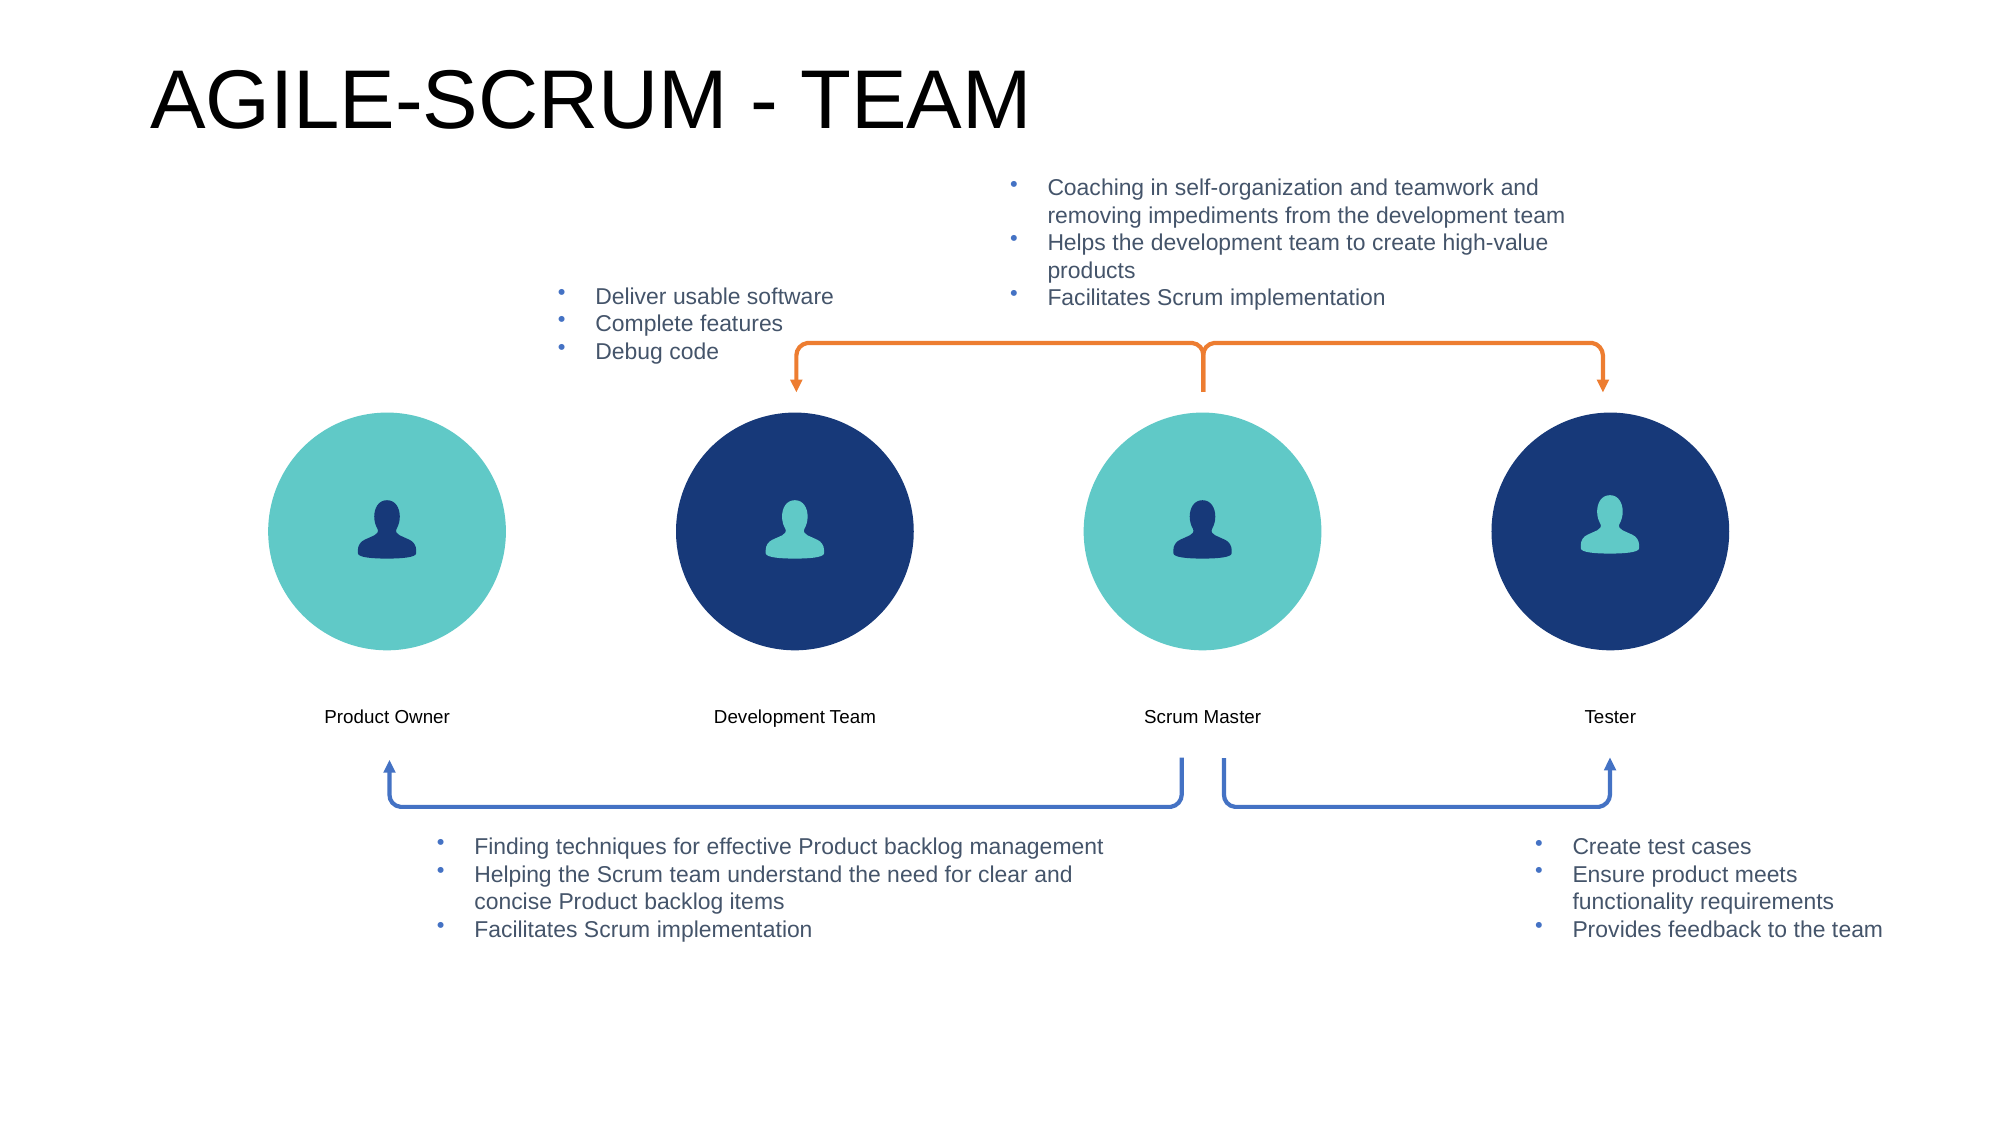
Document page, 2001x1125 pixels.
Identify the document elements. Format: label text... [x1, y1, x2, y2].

text_box Create test cases Ensure product meets functionality requirements Provides feedback to the team [1530, 827, 1928, 974]
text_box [140, 40, 1762, 947]
